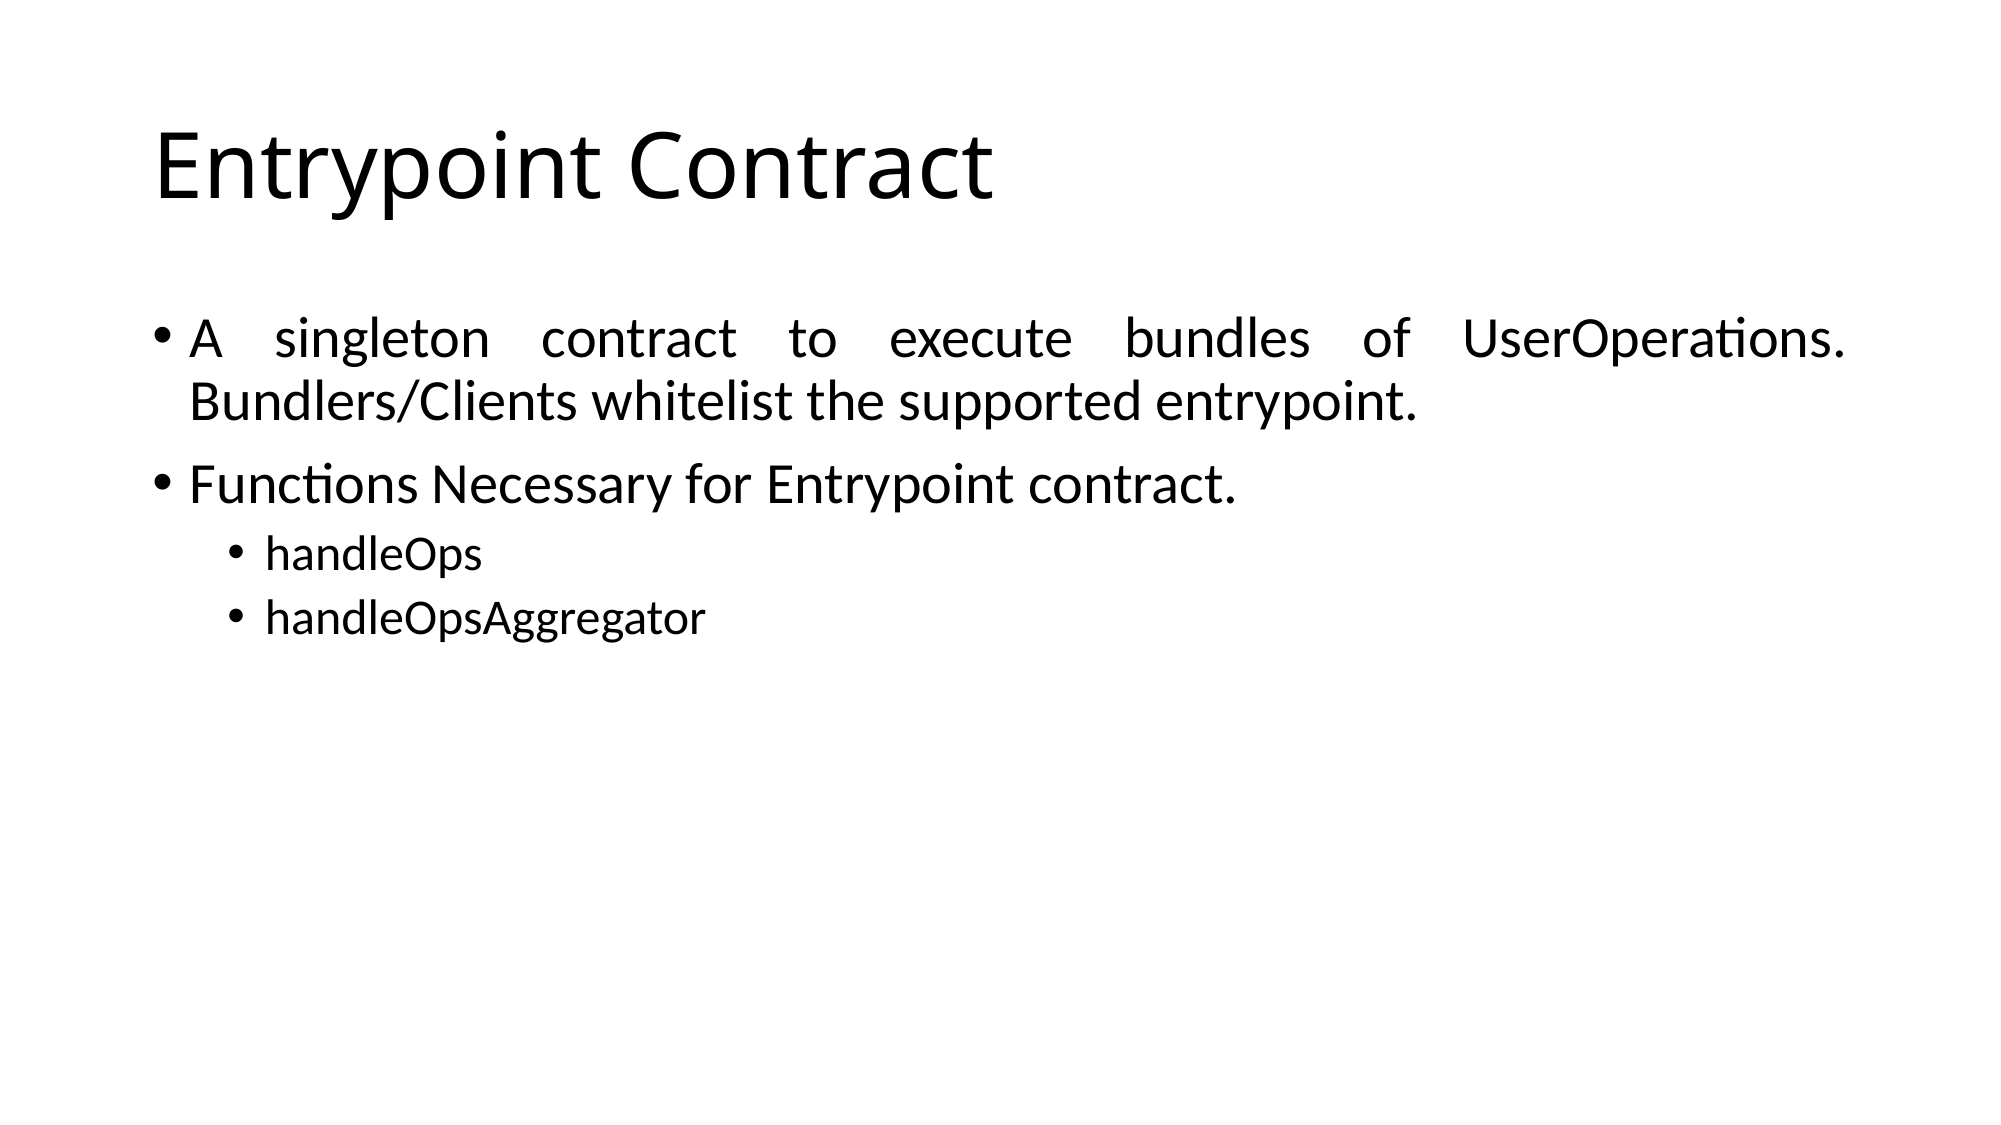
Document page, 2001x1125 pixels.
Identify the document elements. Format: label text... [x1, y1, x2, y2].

title Entrypoint Contract [137, 59, 1863, 278]
list A singleton contract to execute bundles of UserOperations. Bundlers/Clients whitelist the supported entrypoint. Functions Necessary for Entrypoint contract. handleOps handleOpsAggregator [137, 299, 1863, 1014]
